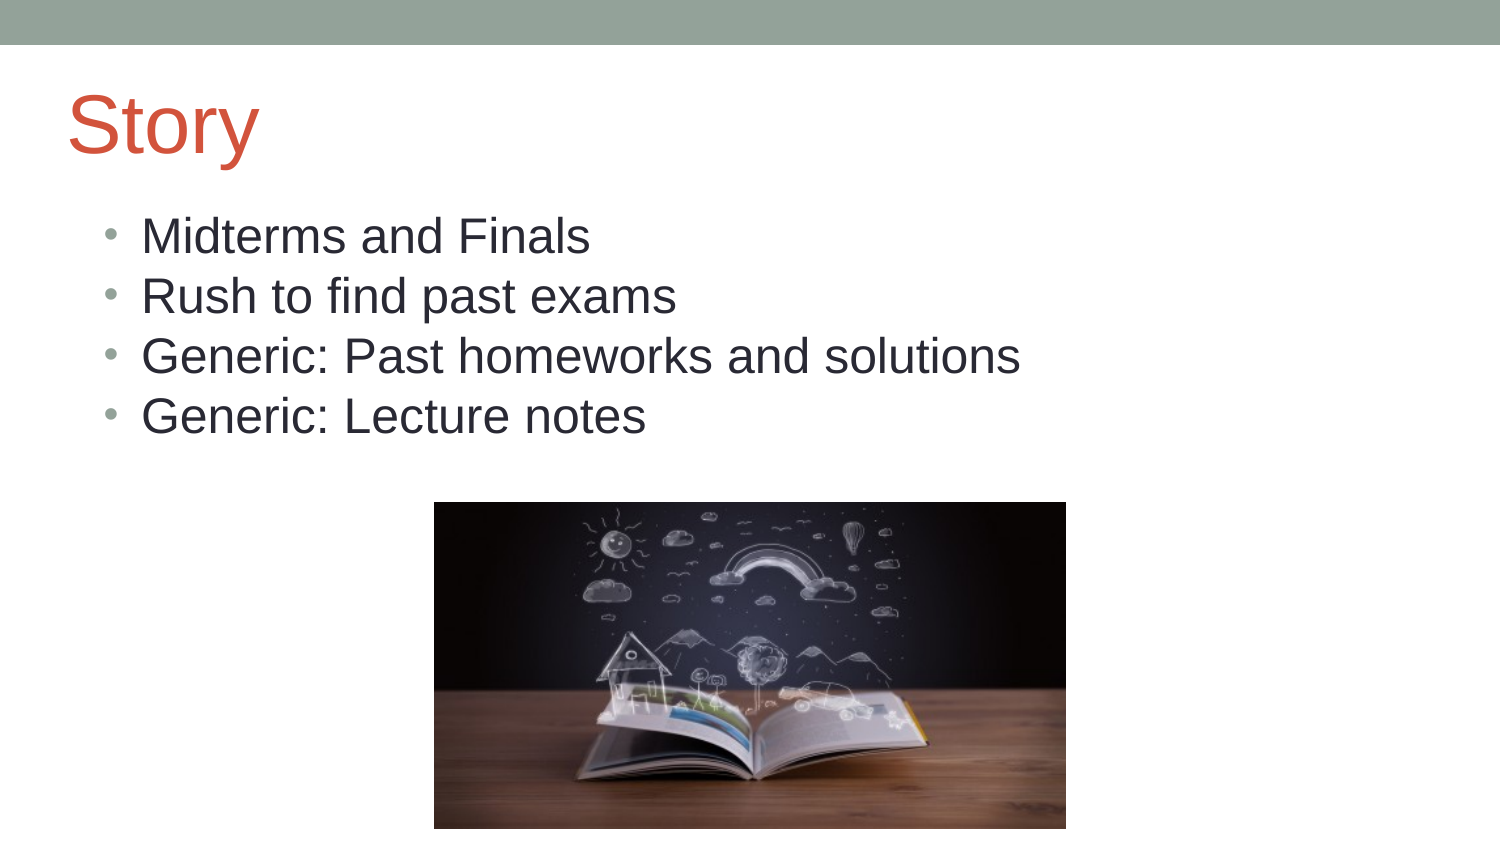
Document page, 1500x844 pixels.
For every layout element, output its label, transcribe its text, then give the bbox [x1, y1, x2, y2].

picture [434, 502, 1066, 829]
list Midterms and Finals Rush to find past exams Generic: Past homeworks and solutions Generic: Lecture notes [51, 189, 1449, 750]
title Story [51, 72, 1449, 167]
